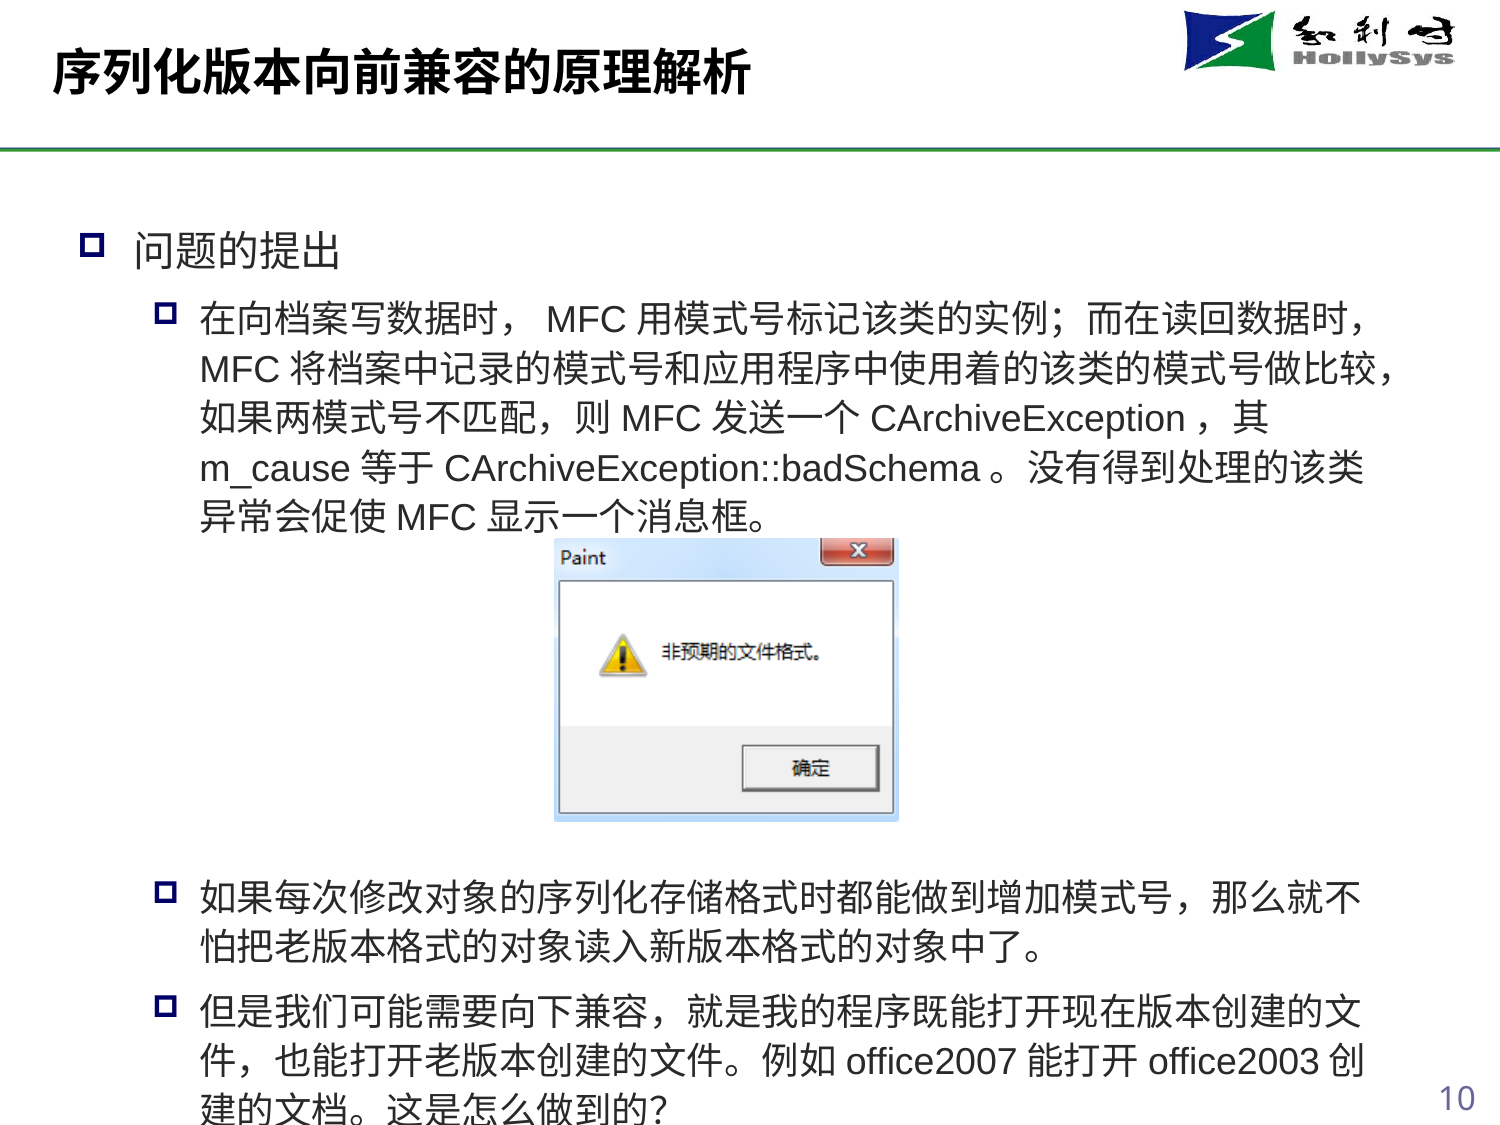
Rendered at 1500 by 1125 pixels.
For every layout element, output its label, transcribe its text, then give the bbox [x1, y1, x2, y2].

list 问题的提出 在向档案写数据时，MFC用模式号标记该类的实例；而在读回数据时，MFC将档案中记录的模式号和应用程序中使用着的该类的模式号做比较，如果两模式号不匹配，则MFC发送一个CArchiveException，其m_cause等于CArchiveException::badSchema。没有得到处理的该类异常会促使MFC显示一个消息框。 如果每次修改对象的序列化存储格式时都能做到增加模式号，那么就不怕把老版本格式的对象读入新版本格式的对象中了。 但是我们可能需要向下兼容，就是我的程序既能打开现在版本创建的文件，也能打开老版本创建的文件。例如office2007能打开office2003创建的文档。这是怎么做到的？ [62, 212, 1413, 1083]
title 序列化版本向前兼容的原理解析 [37, 0, 1385, 142]
picture [554, 538, 899, 822]
